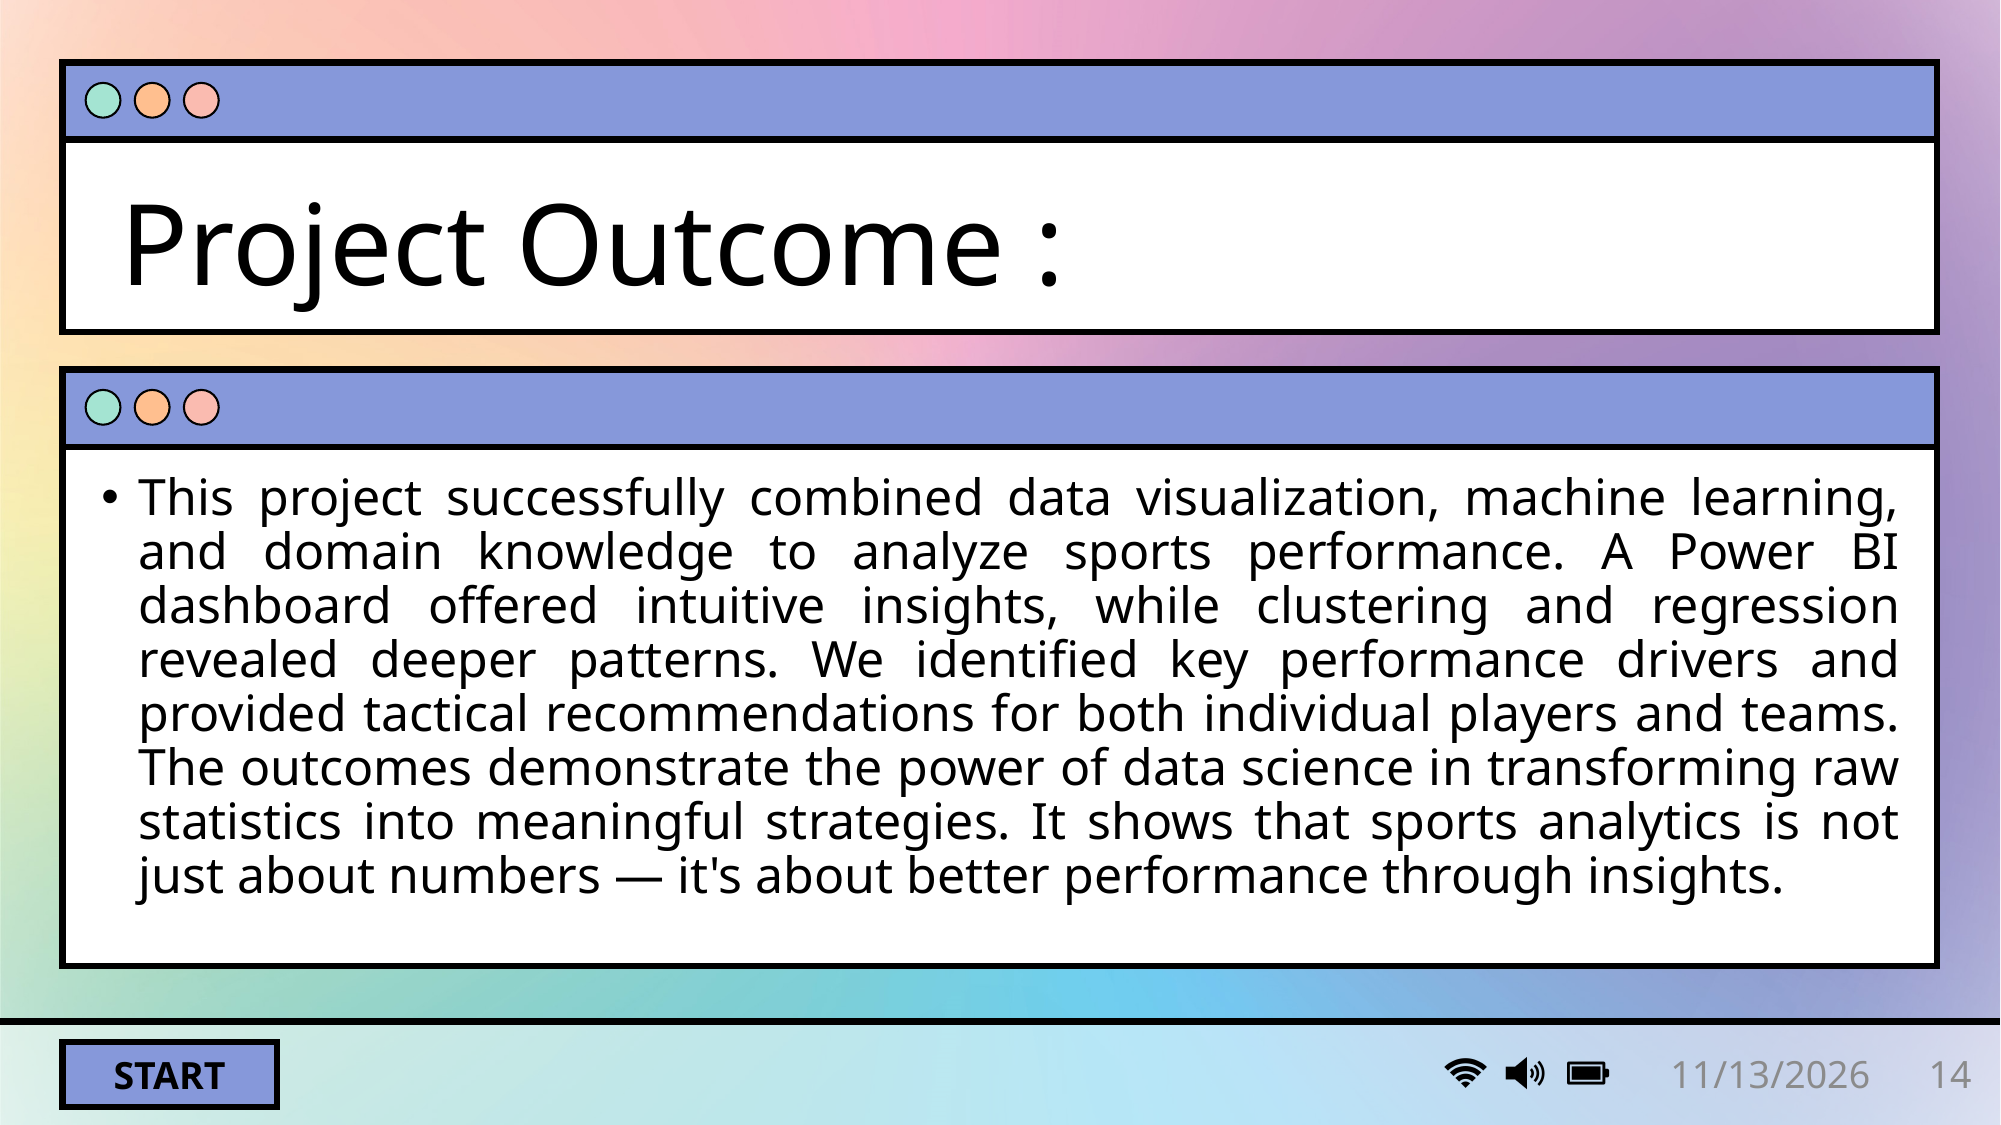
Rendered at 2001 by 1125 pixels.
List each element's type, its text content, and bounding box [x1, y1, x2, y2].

slide_number 14 [1898, 1021, 2000, 1125]
list This project successfully combined data visualization, machine learning, and domain knowledge to analyze sports performance. A Power BI dashboard offered intuitive insights, while clustering and regression revealed deeper patterns. We identified key performance drivers and provided tactical recommendations for both individual players and teams. The outcomes demonstrate the power of data science in transforming raw statistics into meaningful strategies. It shows that sports analytics is not just about numbers — it's about better performance through insights. [86, 465, 1916, 870]
title Project Outcome : [105, 162, 1895, 314]
picture [1442, 1050, 1488, 1096]
picture [1565, 1050, 1611, 1096]
picture [1504, 1050, 1550, 1096]
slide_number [1642, 1021, 1898, 1125]
picture [0, 0, 2001, 1125]
